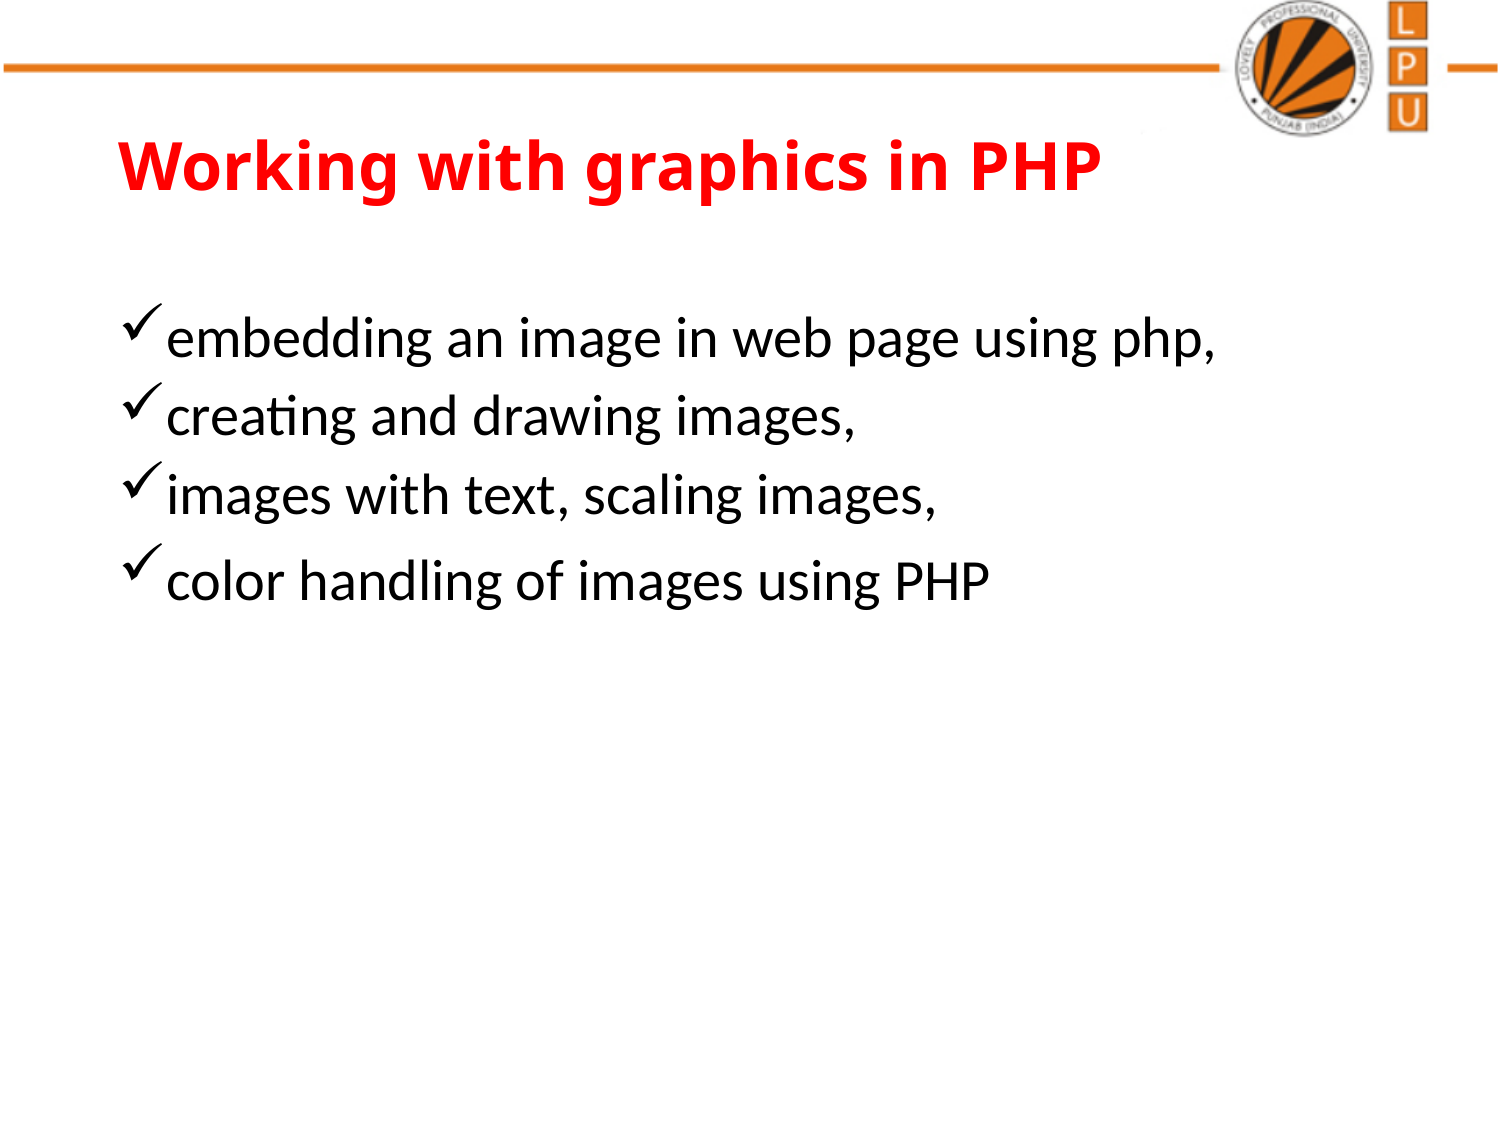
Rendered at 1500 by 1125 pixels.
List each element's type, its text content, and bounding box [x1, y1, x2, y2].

picture [3, 0, 1500, 155]
list embedding an image in web page using php, creating and drawing images, images with text, scaling images, color handling of images using PHP [103, 299, 1397, 1014]
title Working with graphics in PHP [103, 59, 1397, 278]
